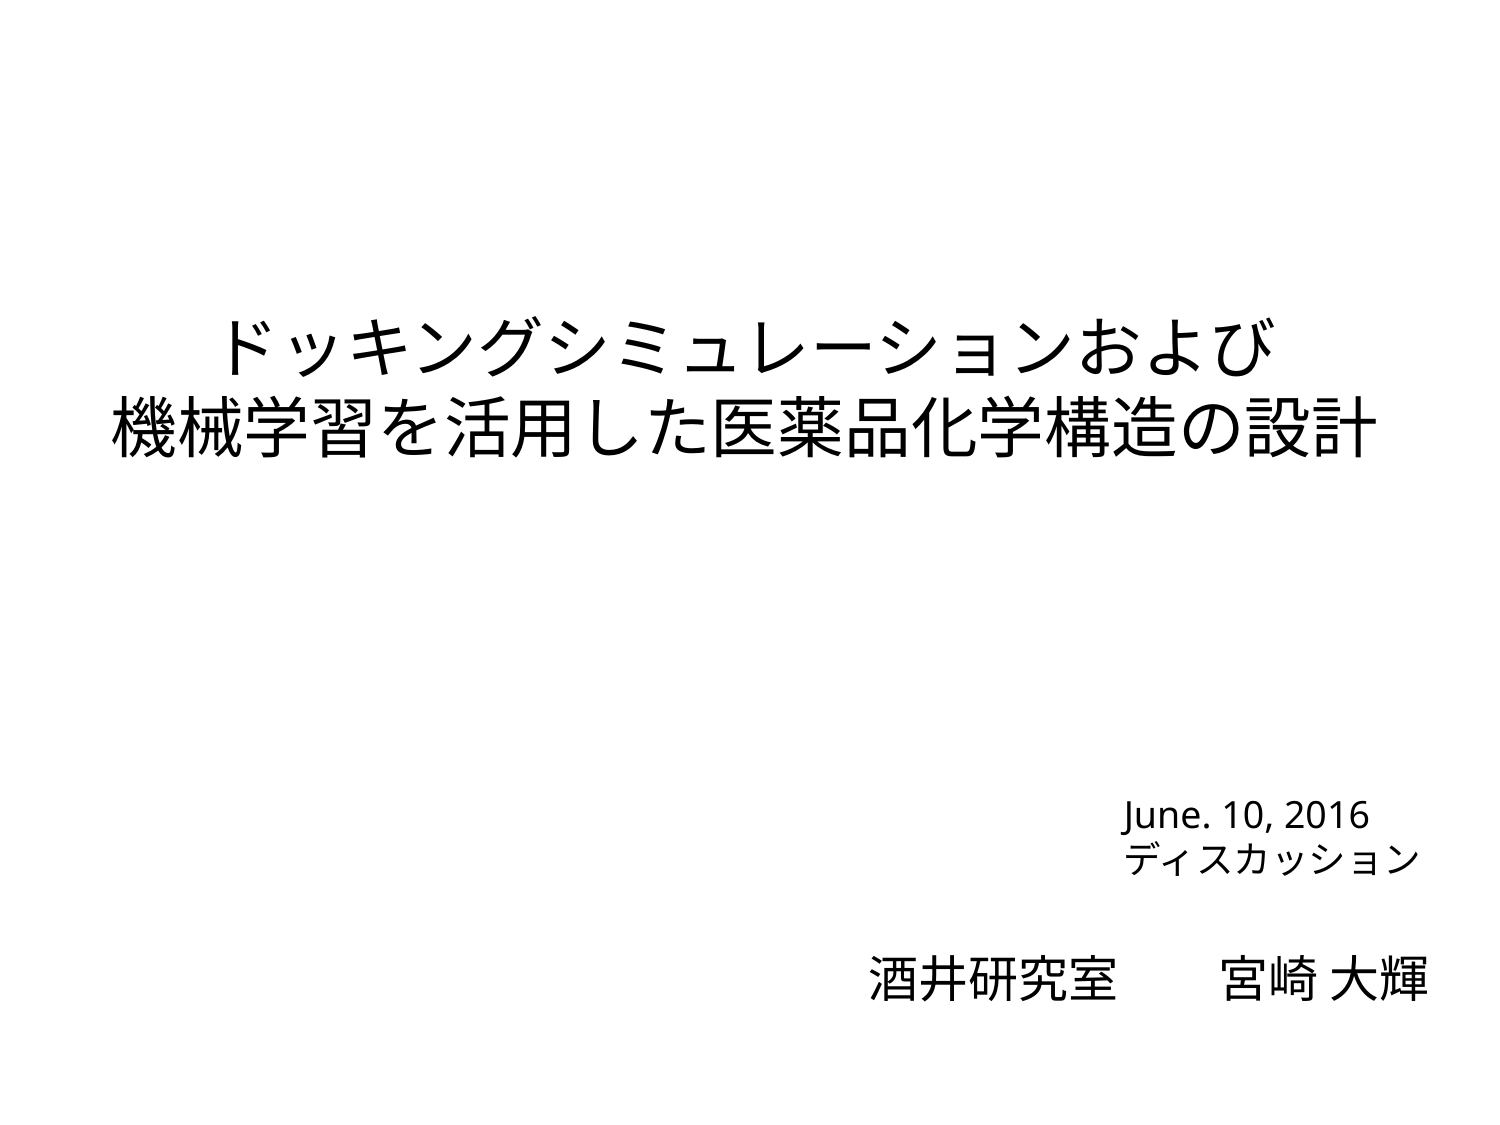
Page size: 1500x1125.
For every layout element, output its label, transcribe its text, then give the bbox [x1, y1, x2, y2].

text_box June. 10, 2016 ディスカッション [1108, 783, 1437, 889]
text_box 酒井研究室 宮崎 大輝 [853, 940, 1445, 1016]
text_box ドッキングシミュレーションおよび 機械学習を活用した医薬品化学構造の設計 [95, 298, 1394, 474]
